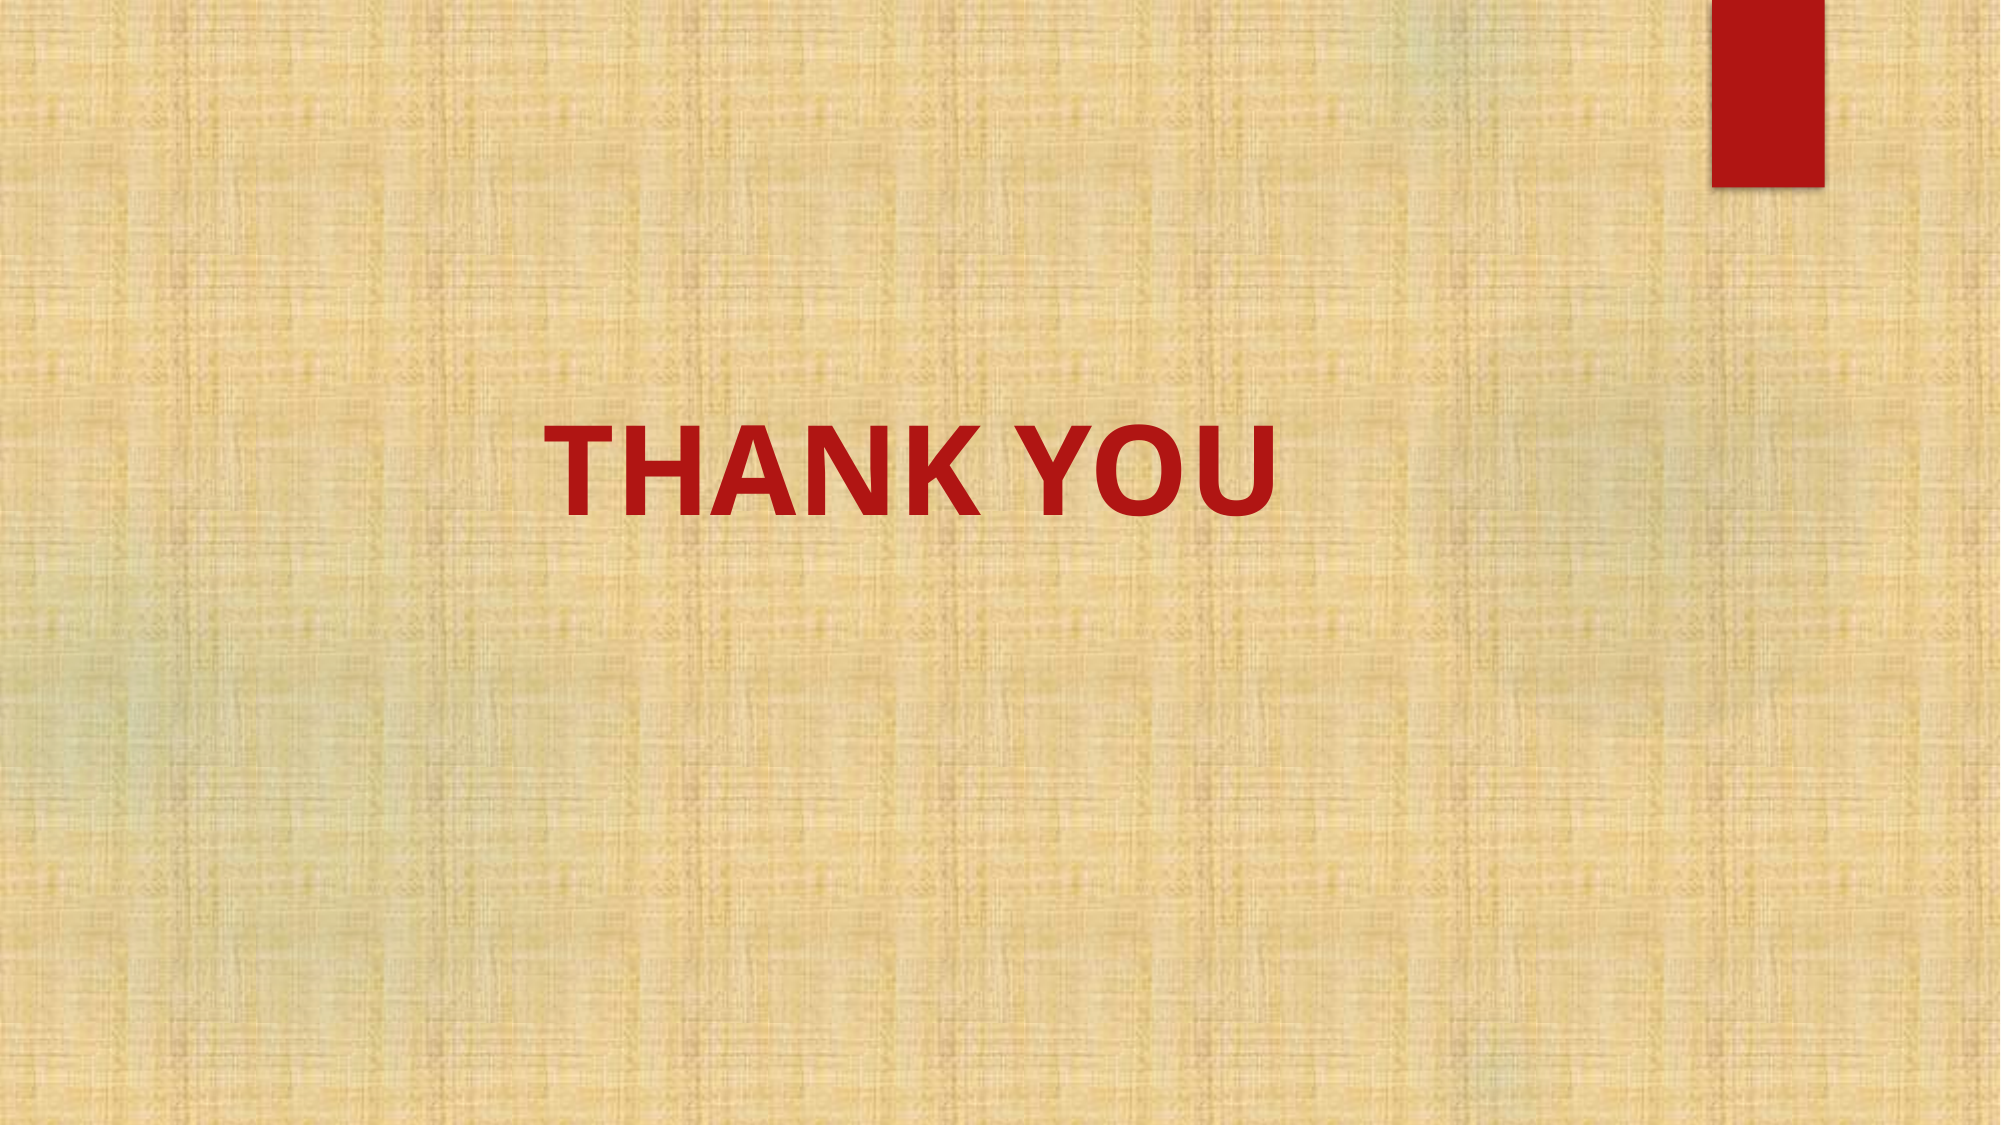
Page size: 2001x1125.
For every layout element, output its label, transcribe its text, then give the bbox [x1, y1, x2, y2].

text_box THANK YOU [527, 383, 1299, 549]
picture [0, 0, 2001, 1125]
